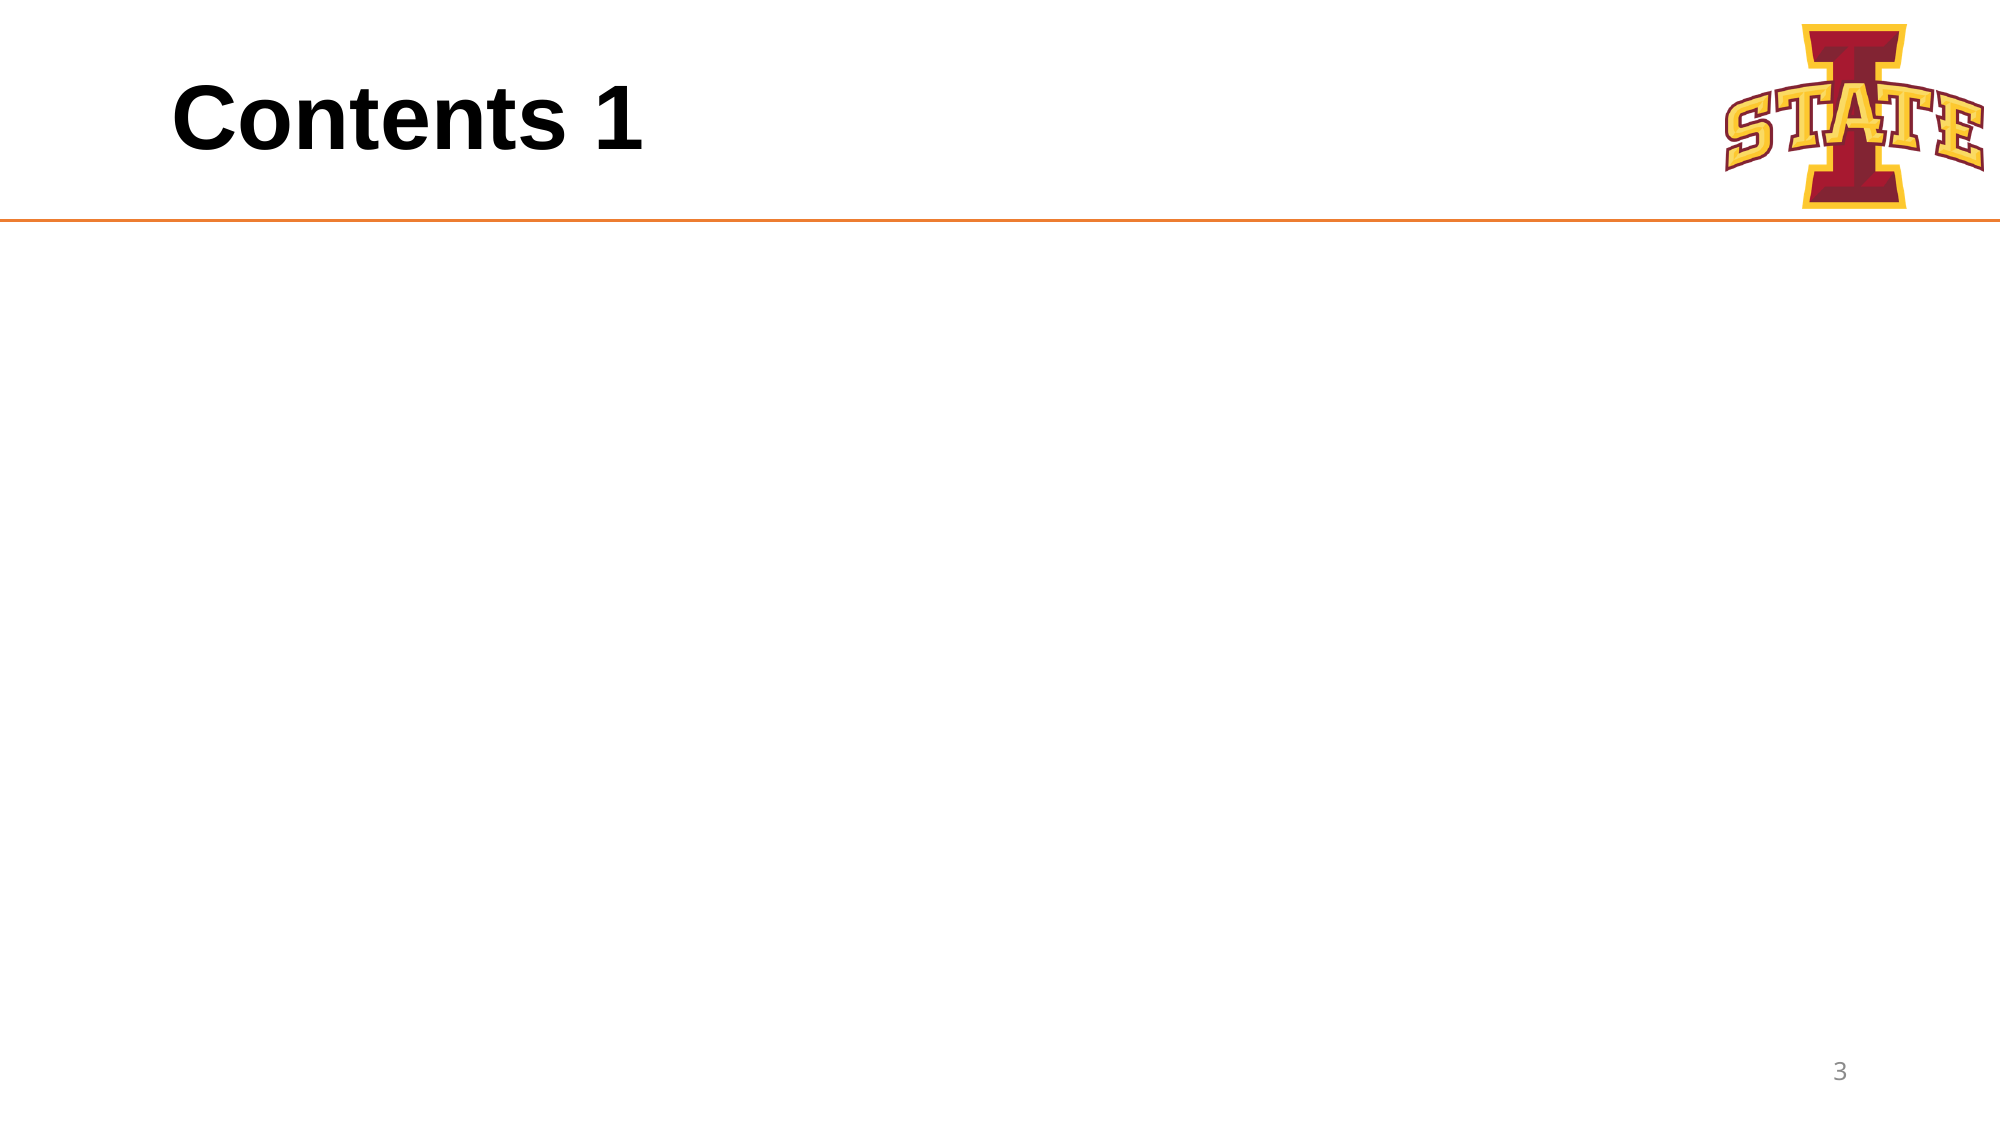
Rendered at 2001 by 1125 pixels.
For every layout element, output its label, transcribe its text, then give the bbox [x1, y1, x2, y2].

text_box Contents 1 [124, 50, 693, 176]
slide_number 3 [1412, 1042, 1863, 1103]
picture [1720, 13, 1989, 215]
